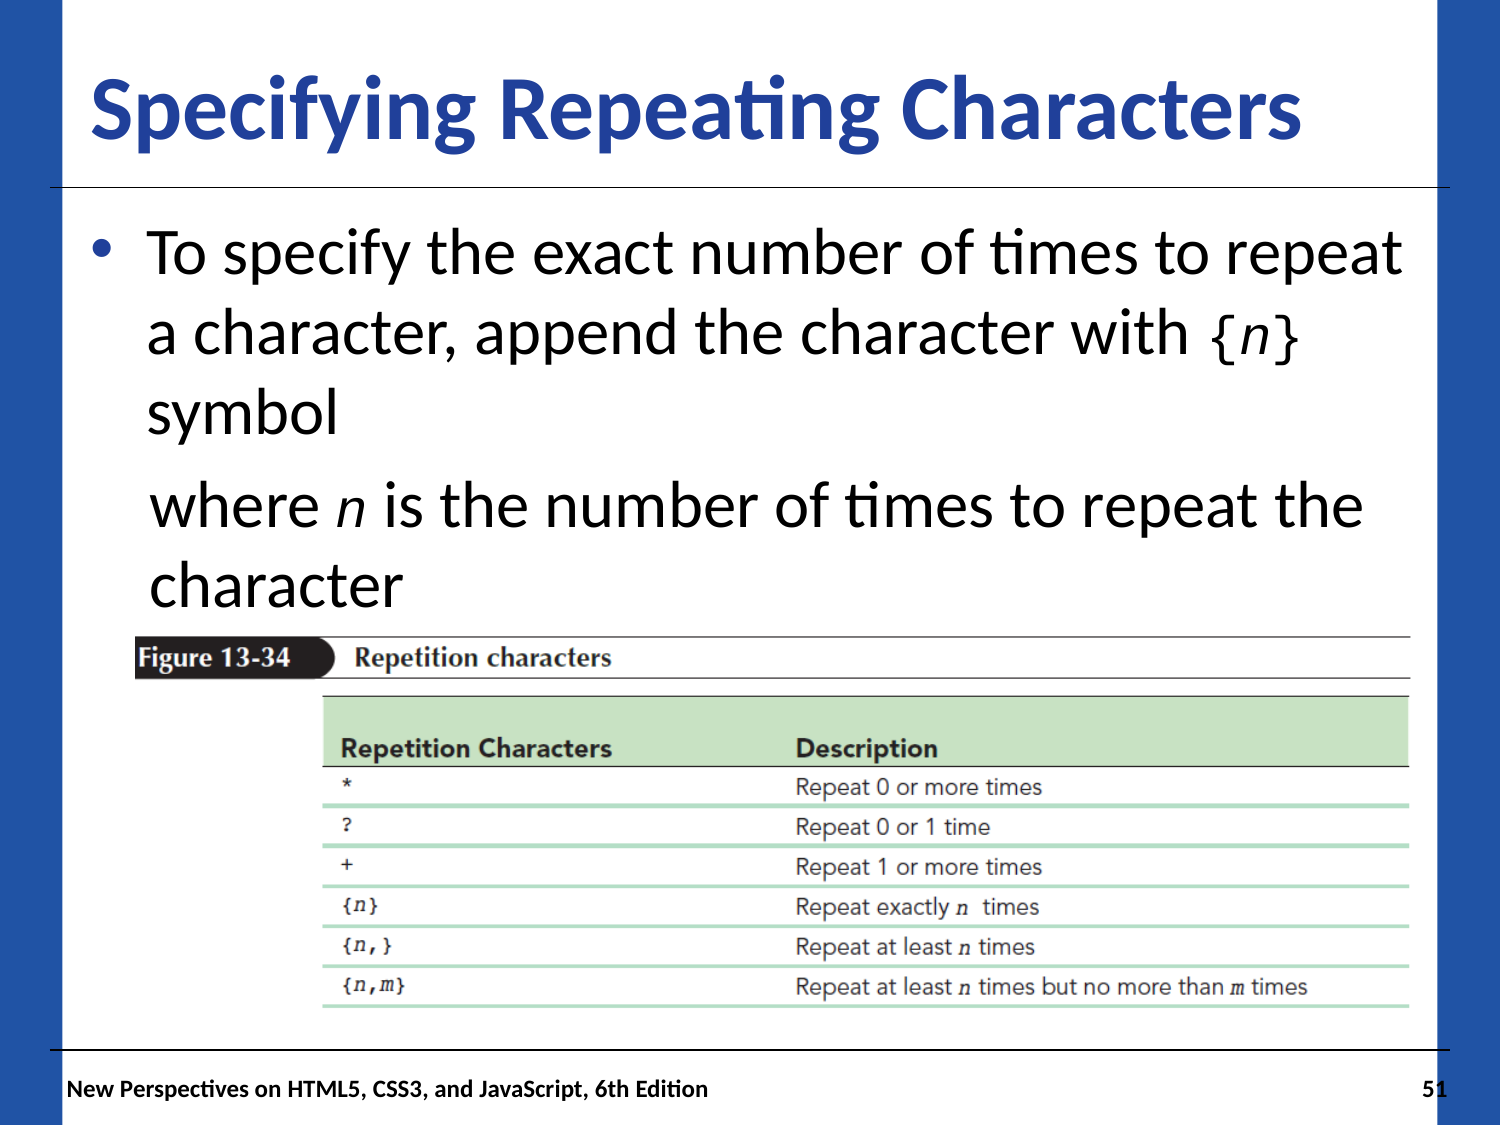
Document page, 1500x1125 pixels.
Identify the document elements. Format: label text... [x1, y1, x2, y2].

picture [134, 627, 1419, 1026]
footer New Perspectives on HTML5, CSS3, and JavaScript, 6th Edition [0, 1050, 1350, 1125]
title Specifying Repeating Characters [74, 24, 1438, 181]
slide_number 51 [1374, 1050, 1463, 1125]
list To specify the exact number of times to repeat a character, append the character with {n} symbol where n is the number of times to repeat the character [74, 199, 1438, 1006]
